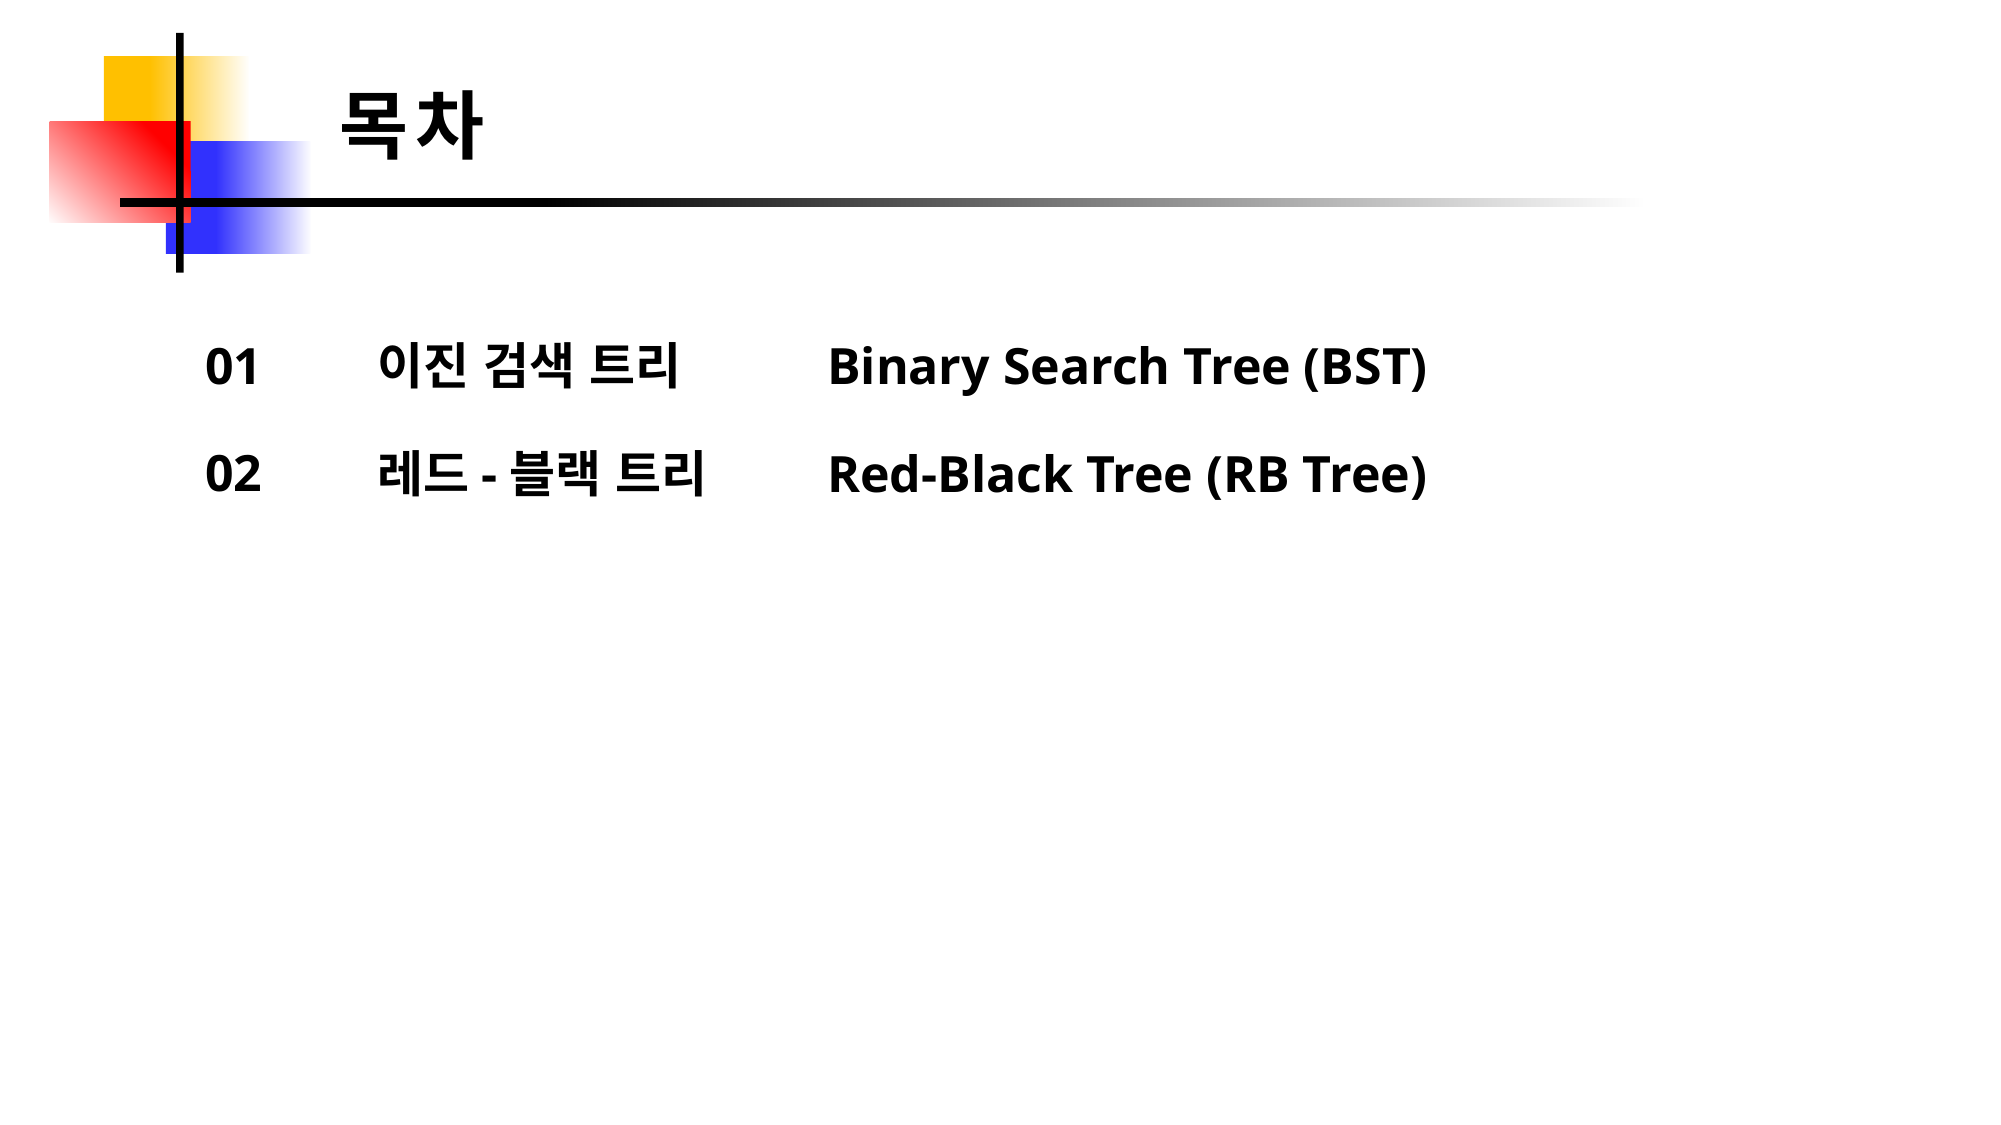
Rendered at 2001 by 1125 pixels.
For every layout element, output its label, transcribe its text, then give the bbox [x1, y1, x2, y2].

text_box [49, 32, 1644, 273]
text_box 레드-블랙 트리 Red-Black Tree (RB Tree) [362, 435, 1489, 510]
text_box 이진 검색 트리 Binary Search Tree (BST) [362, 327, 1568, 403]
text_box 02 [190, 433, 311, 509]
text_box 01 [190, 327, 311, 403]
